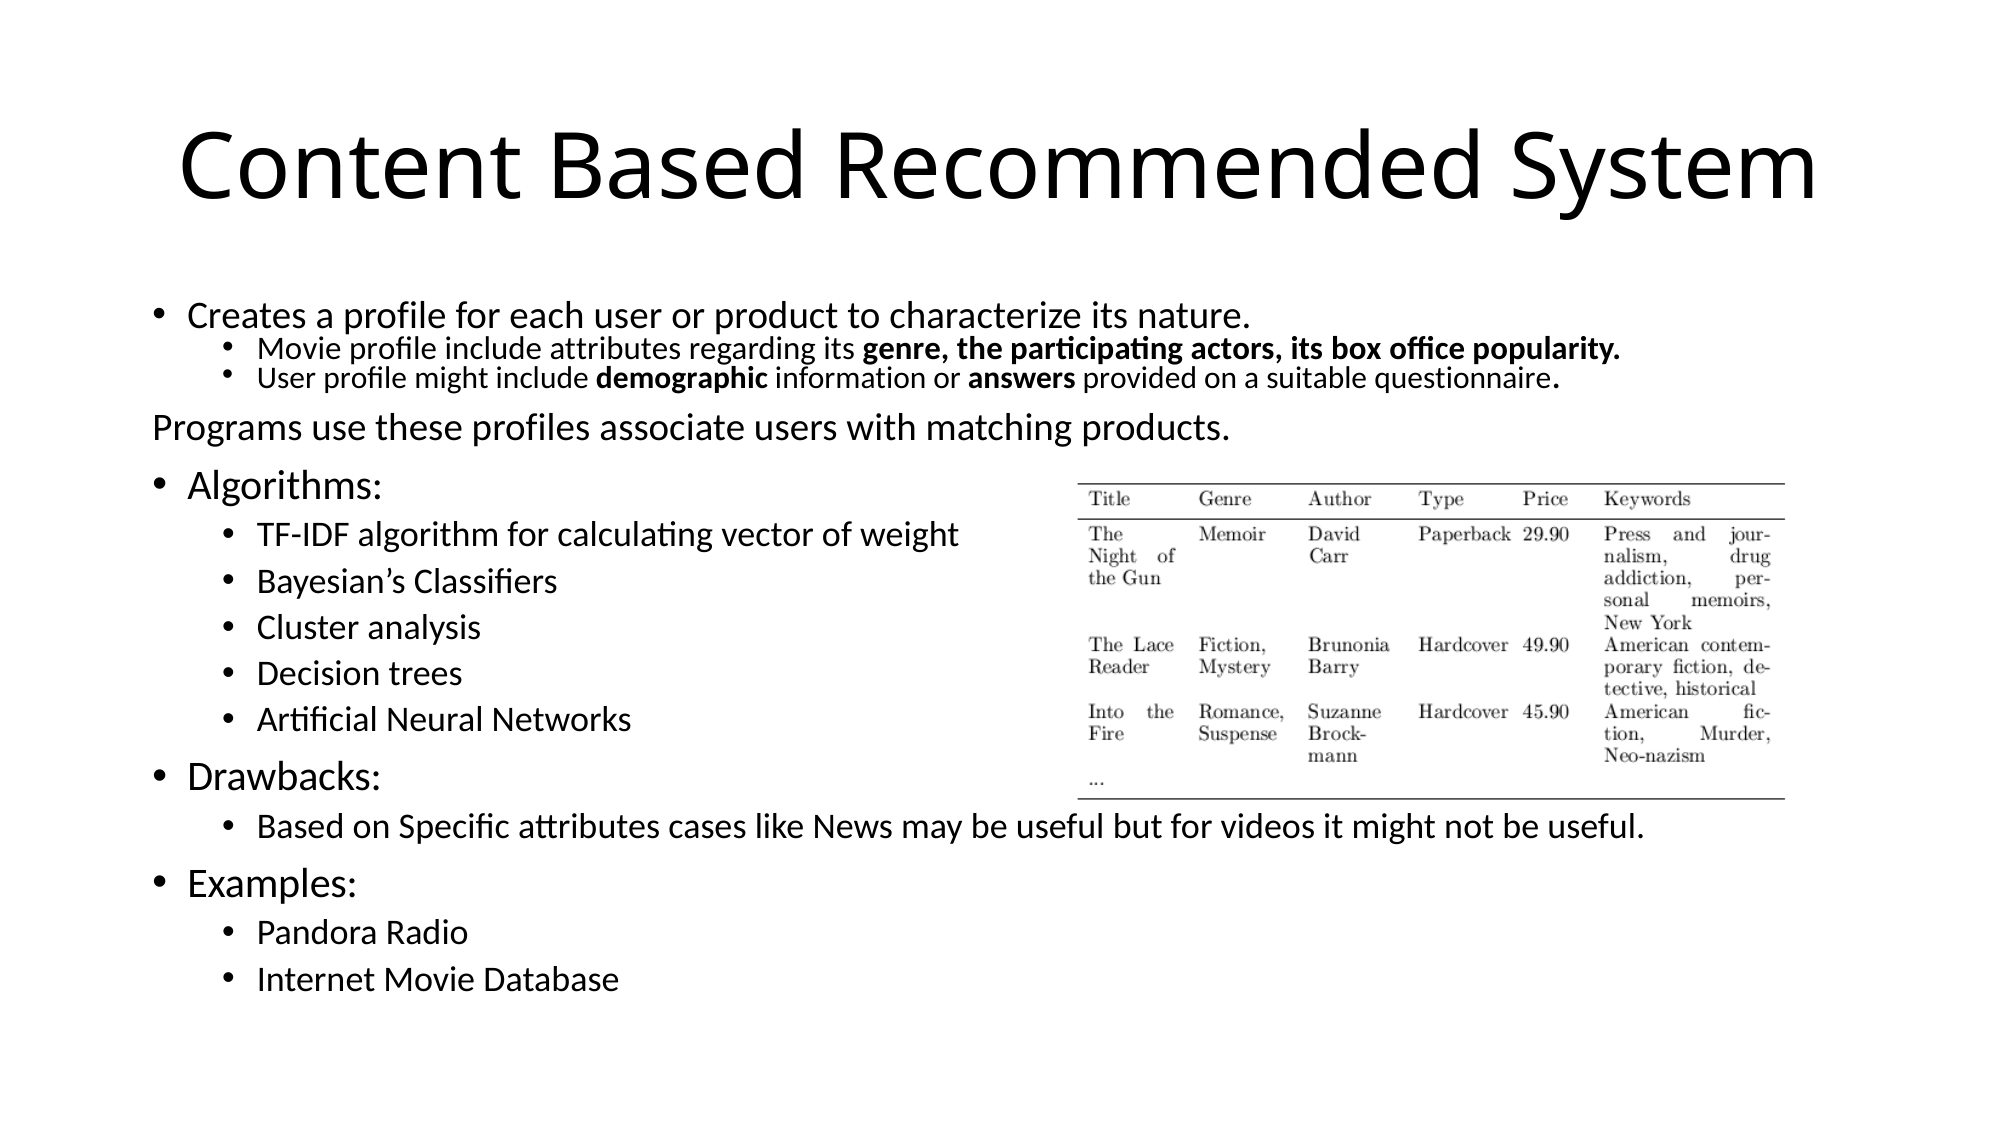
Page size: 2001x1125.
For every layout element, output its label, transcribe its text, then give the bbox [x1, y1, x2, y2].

text_box [1062, 470, 1813, 813]
list Creates a profile for each user or product to characterize its nature. Movie profile include attributes regarding its genre, the participating actors, its box office popularity. User profile might include demographic information or answers provided on a suitable questionnaire. Programs use these profiles associate users with matching products. Algorithms: TF-IDF algorithm for calculating vector of weight Bayesian’s Classifiers Cluster analysis Decision trees Artificial Neural Networks Drawbacks: Based on Specific attributes cases like News may be useful but for videos it might not be useful. Examples: Pandora Radio Internet Movie Database [137, 299, 1863, 1014]
title Content Based Recommended System [137, 59, 1863, 278]
